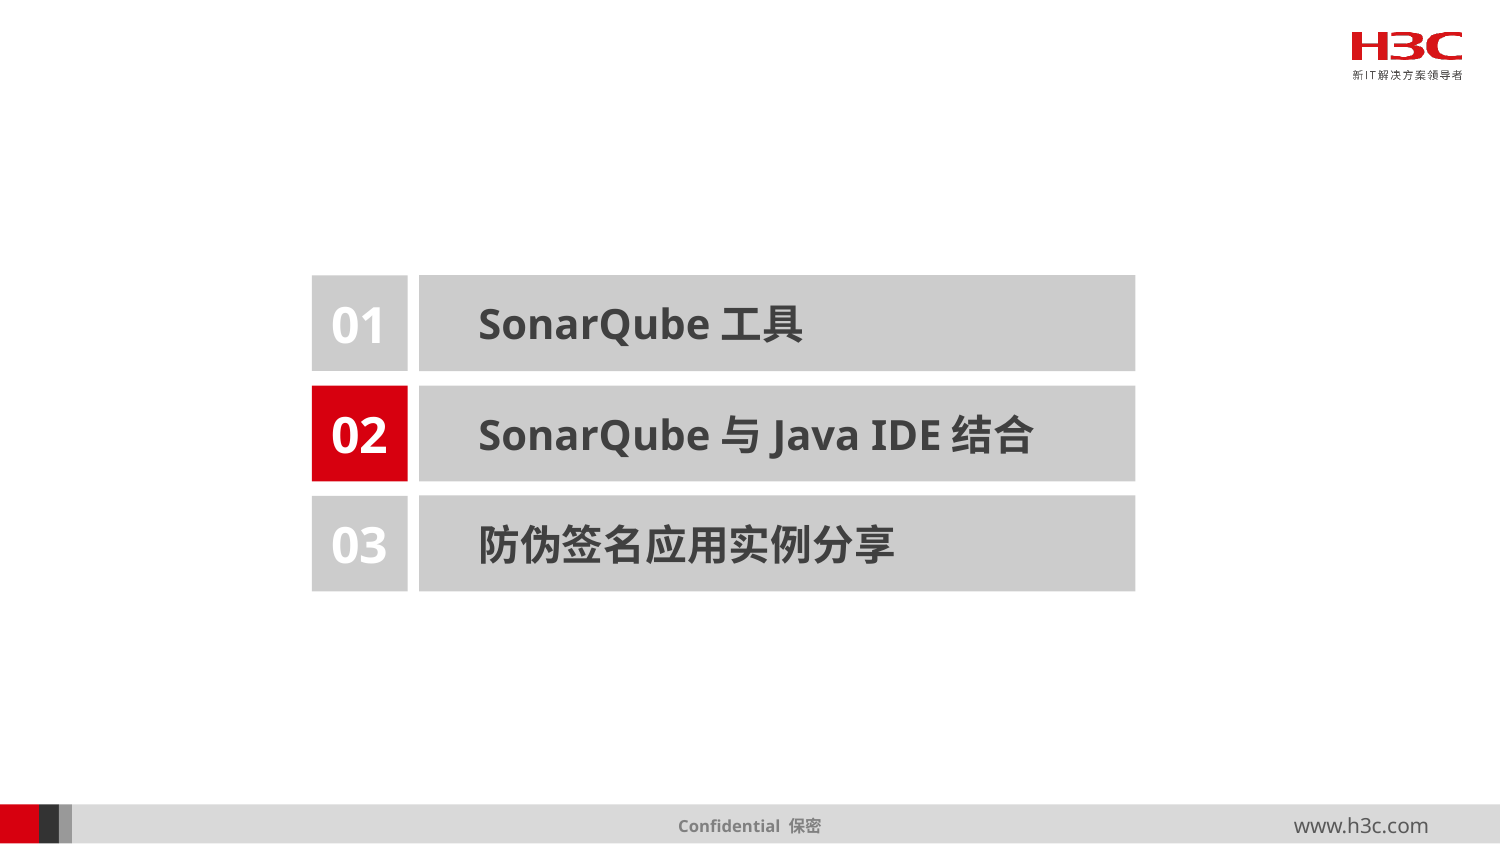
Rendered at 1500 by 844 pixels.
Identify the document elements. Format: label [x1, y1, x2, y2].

text_box [311, 274, 1136, 592]
picture [1352, 32, 1462, 80]
